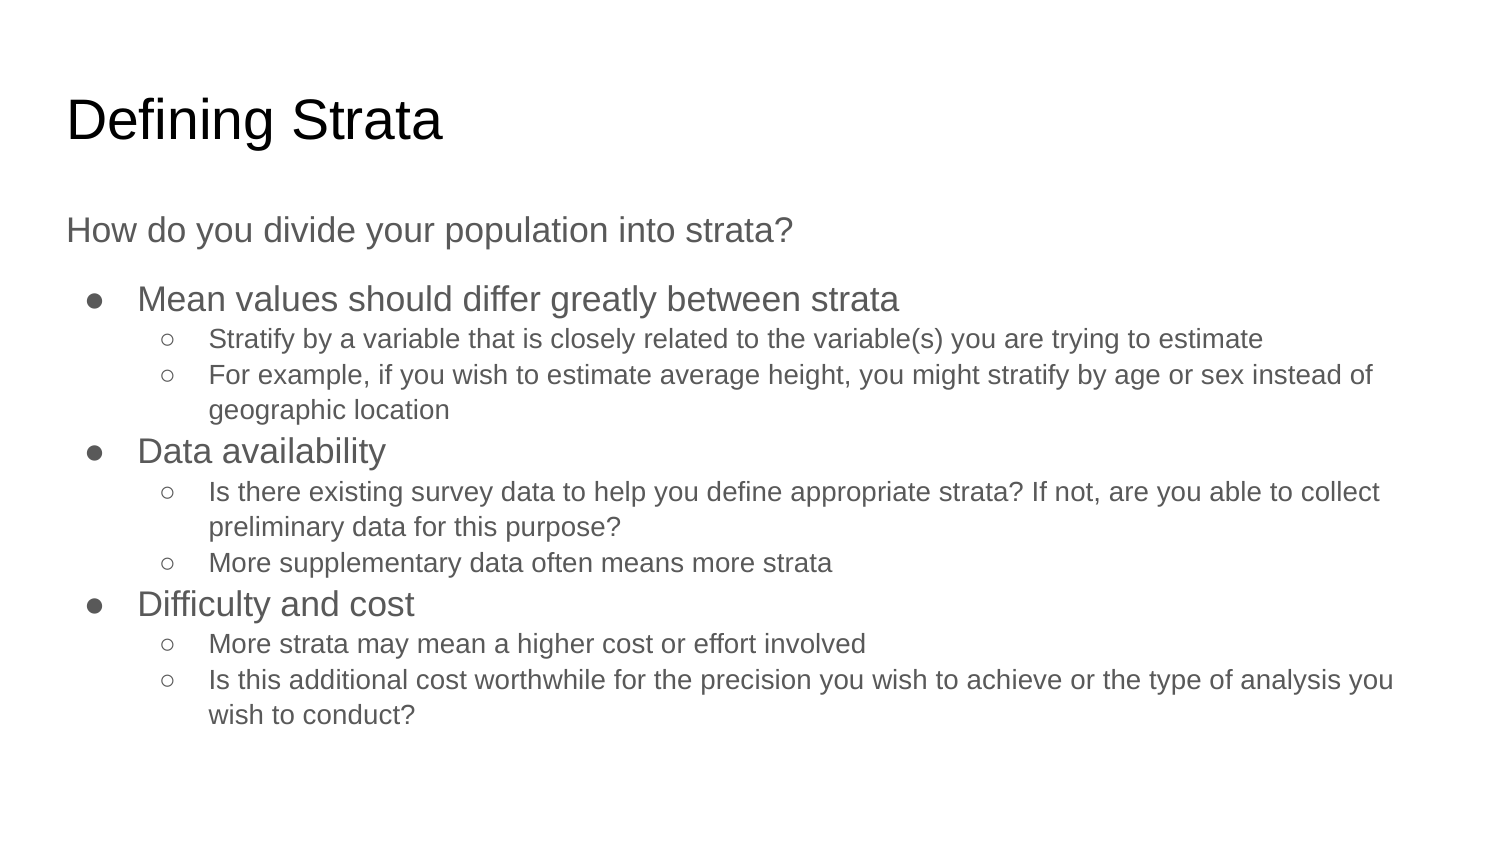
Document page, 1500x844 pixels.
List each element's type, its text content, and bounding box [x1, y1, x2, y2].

list How do you divide your population into strata? Mean values should differ greatly between strata Stratify by a variable that is closely related to the variable(s) you are trying to estimate For example, if you wish to estimate average height, you might stratify by age or sex instead of geographic location Data availability Is there existing survey data to help you define appropriate strata? If not, are you able to collect preliminary data for this purpose? More supplementary data often means more strata Difficulty and cost More strata may mean a higher cost or effort involved Is this additional cost worthwhile for the precision you wish to achieve or the type of analysis you wish to conduct? [51, 189, 1449, 750]
title Defining Strata [51, 72, 1449, 167]
